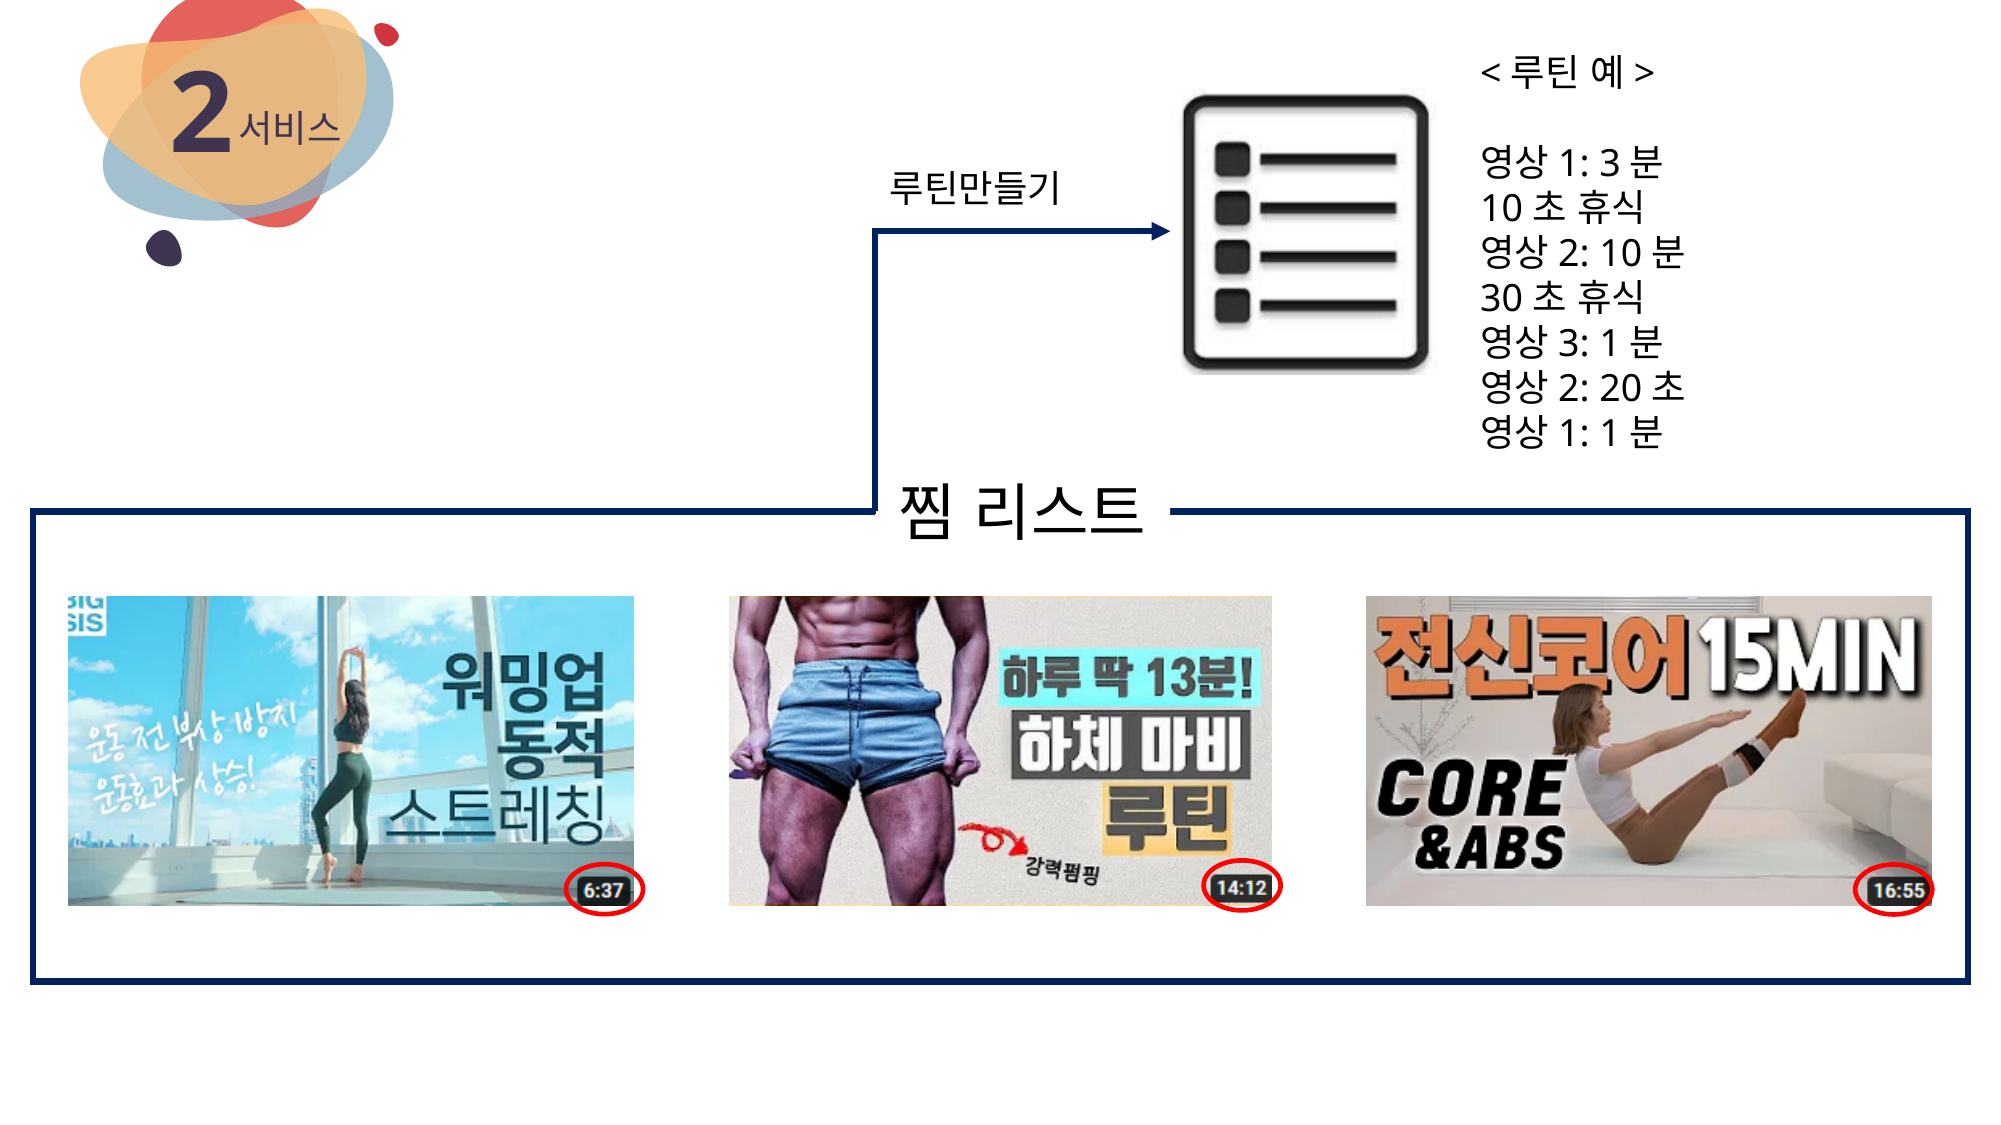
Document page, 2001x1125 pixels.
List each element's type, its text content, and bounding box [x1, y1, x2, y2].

text_box 루틴만들기 [875, 157, 1079, 218]
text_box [1170, 41, 1720, 465]
list 2 [106, 23, 298, 209]
text_box 서비스 [223, 97, 390, 158]
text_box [32, 465, 1969, 982]
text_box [874, 231, 1171, 512]
